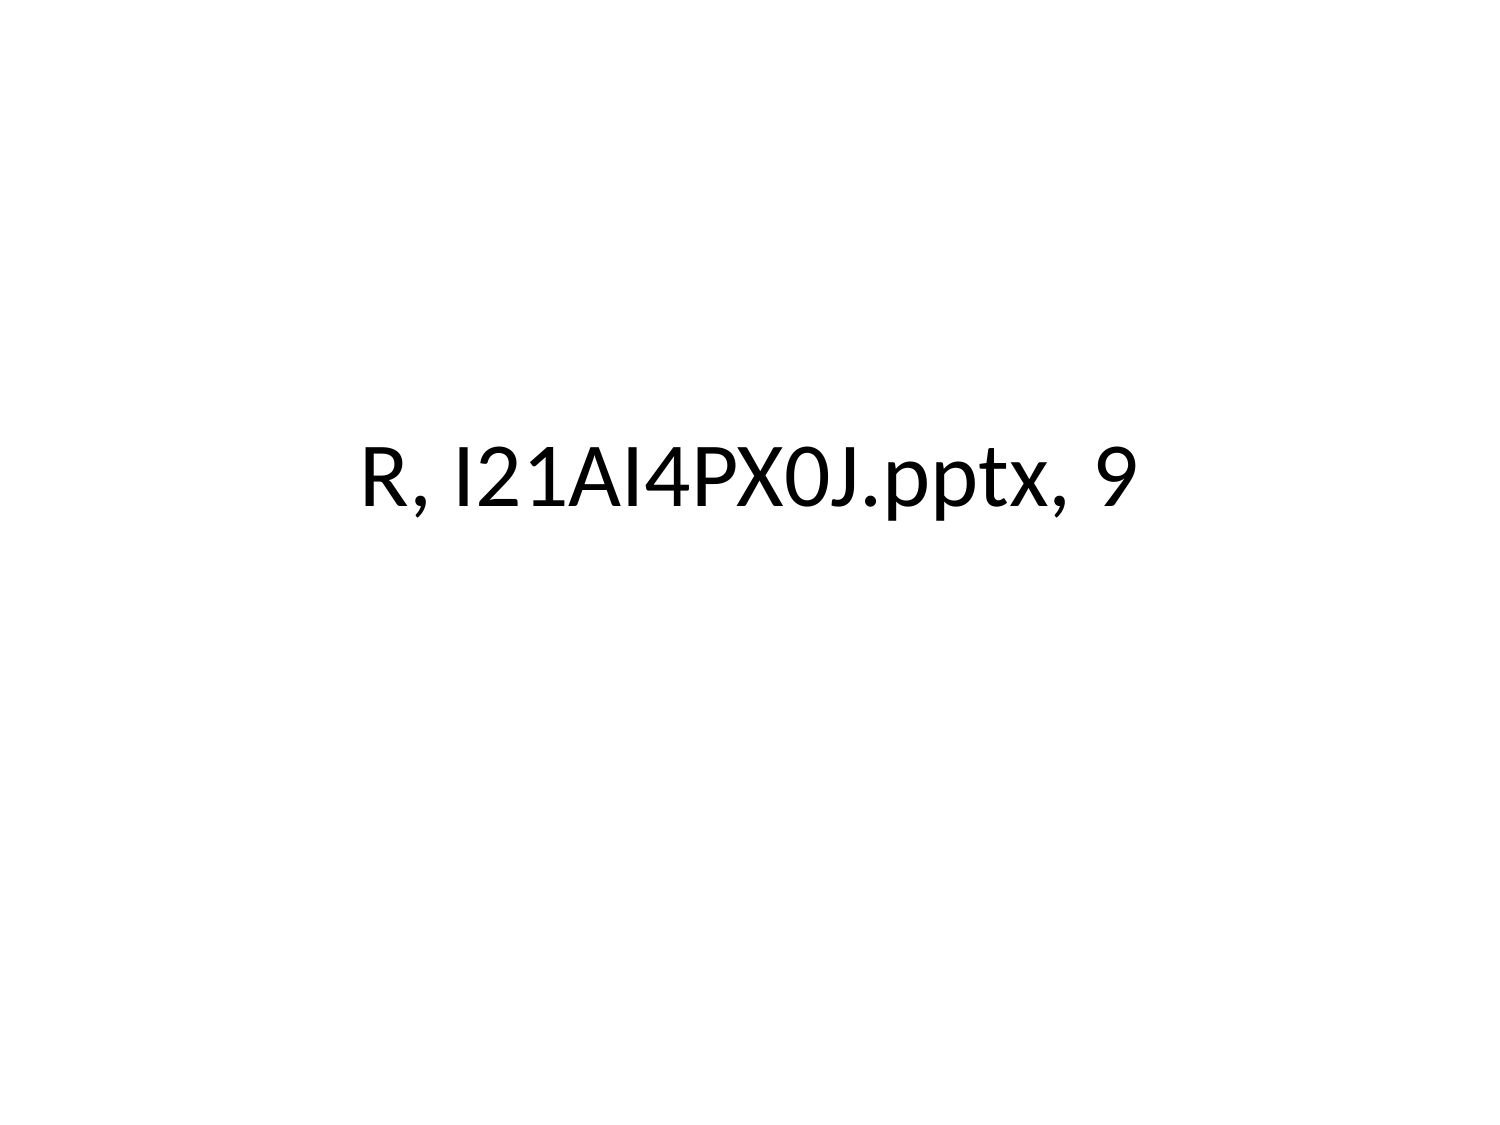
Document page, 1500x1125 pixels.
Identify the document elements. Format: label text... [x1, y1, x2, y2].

title R, I21AI4PX0J.pptx, 9 [112, 349, 1388, 591]
